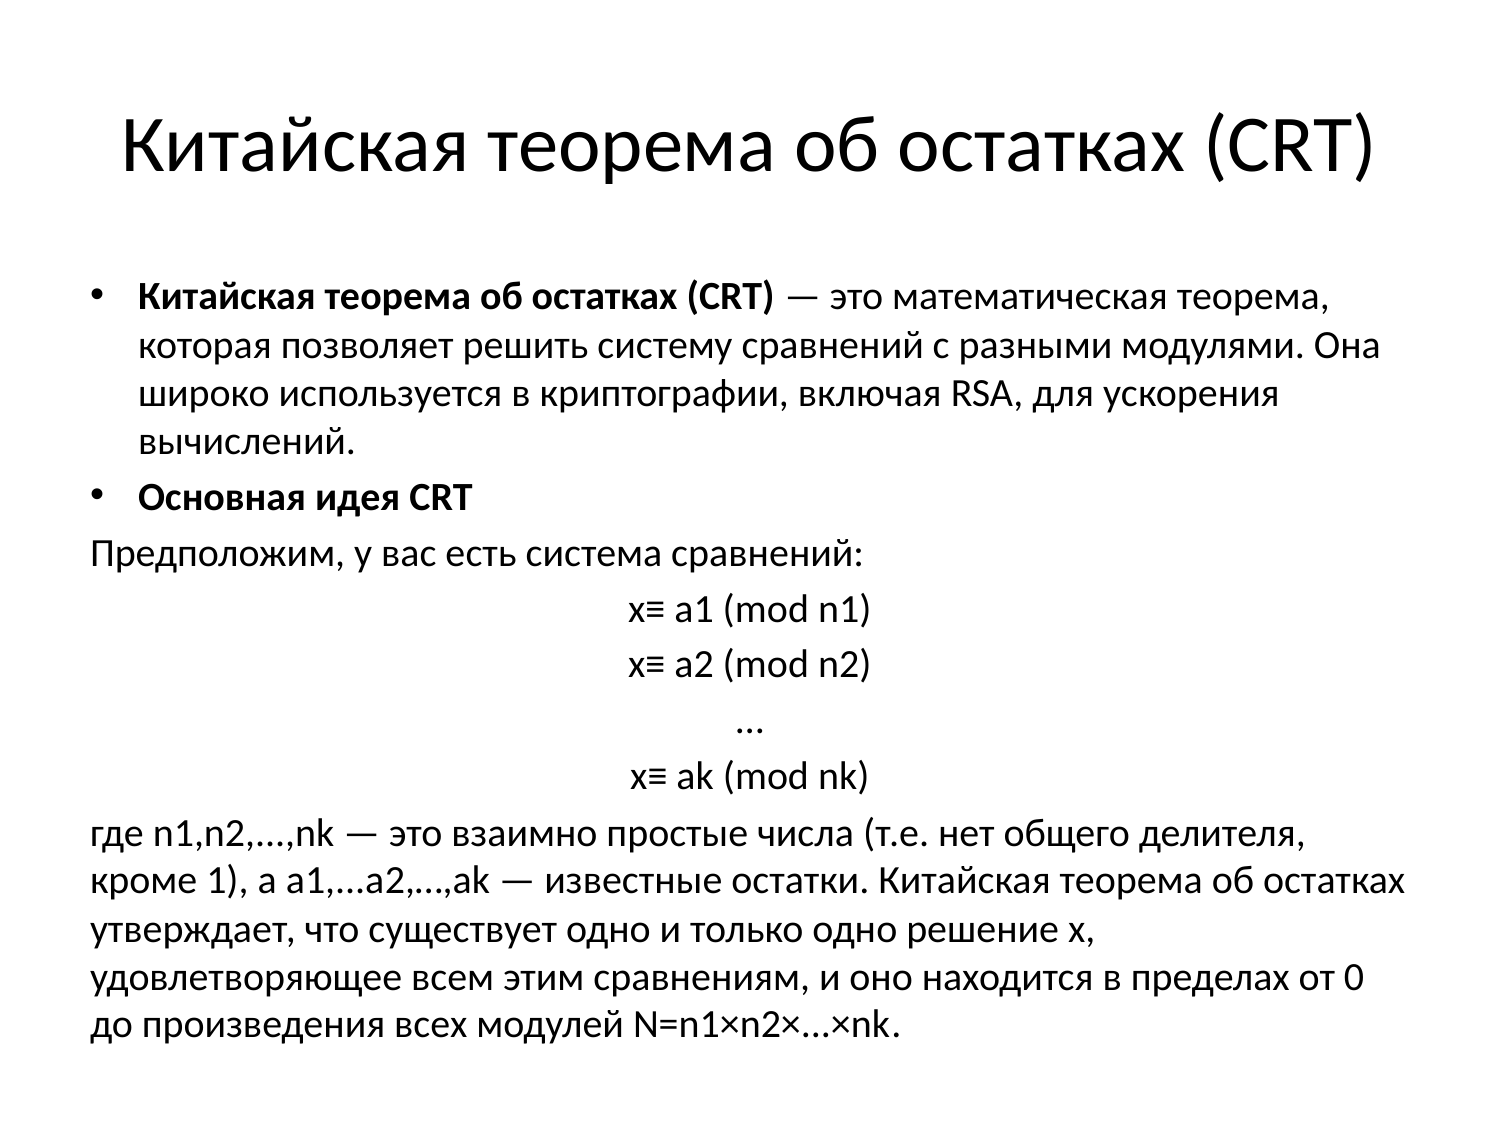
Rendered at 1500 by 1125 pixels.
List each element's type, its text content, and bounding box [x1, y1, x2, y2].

list Китайская теорема об остатках (CRT) — это математическая теорема, которая позволяет решить систему сравнений с разными модулями. Она широко используется в криптографии, включая RSA, для ускорения вычислений. Основная идея CRT Предположим, у вас есть система сравнений: x≡ a1​ (mod n1​) x≡ a2​ (mod n2​) … x≡ ak​ (mod nk​) где n1,n2,...,nk​ — это взаимно простые числа (т.е. нет общего делителя, кроме 1), а a1,...a2,…,ak​ — известные остатки. Китайская теорема об остатках утверждает, что существует одно и только одно решение x, удовлетворяющее всем этим сравнениям, и оно находится в пределах от 0 до произведения всех модулей N=n1×n2×...×nk​. [75, 262, 1425, 1059]
title Китайская теорема об остатках (CRT) [75, 45, 1425, 233]
